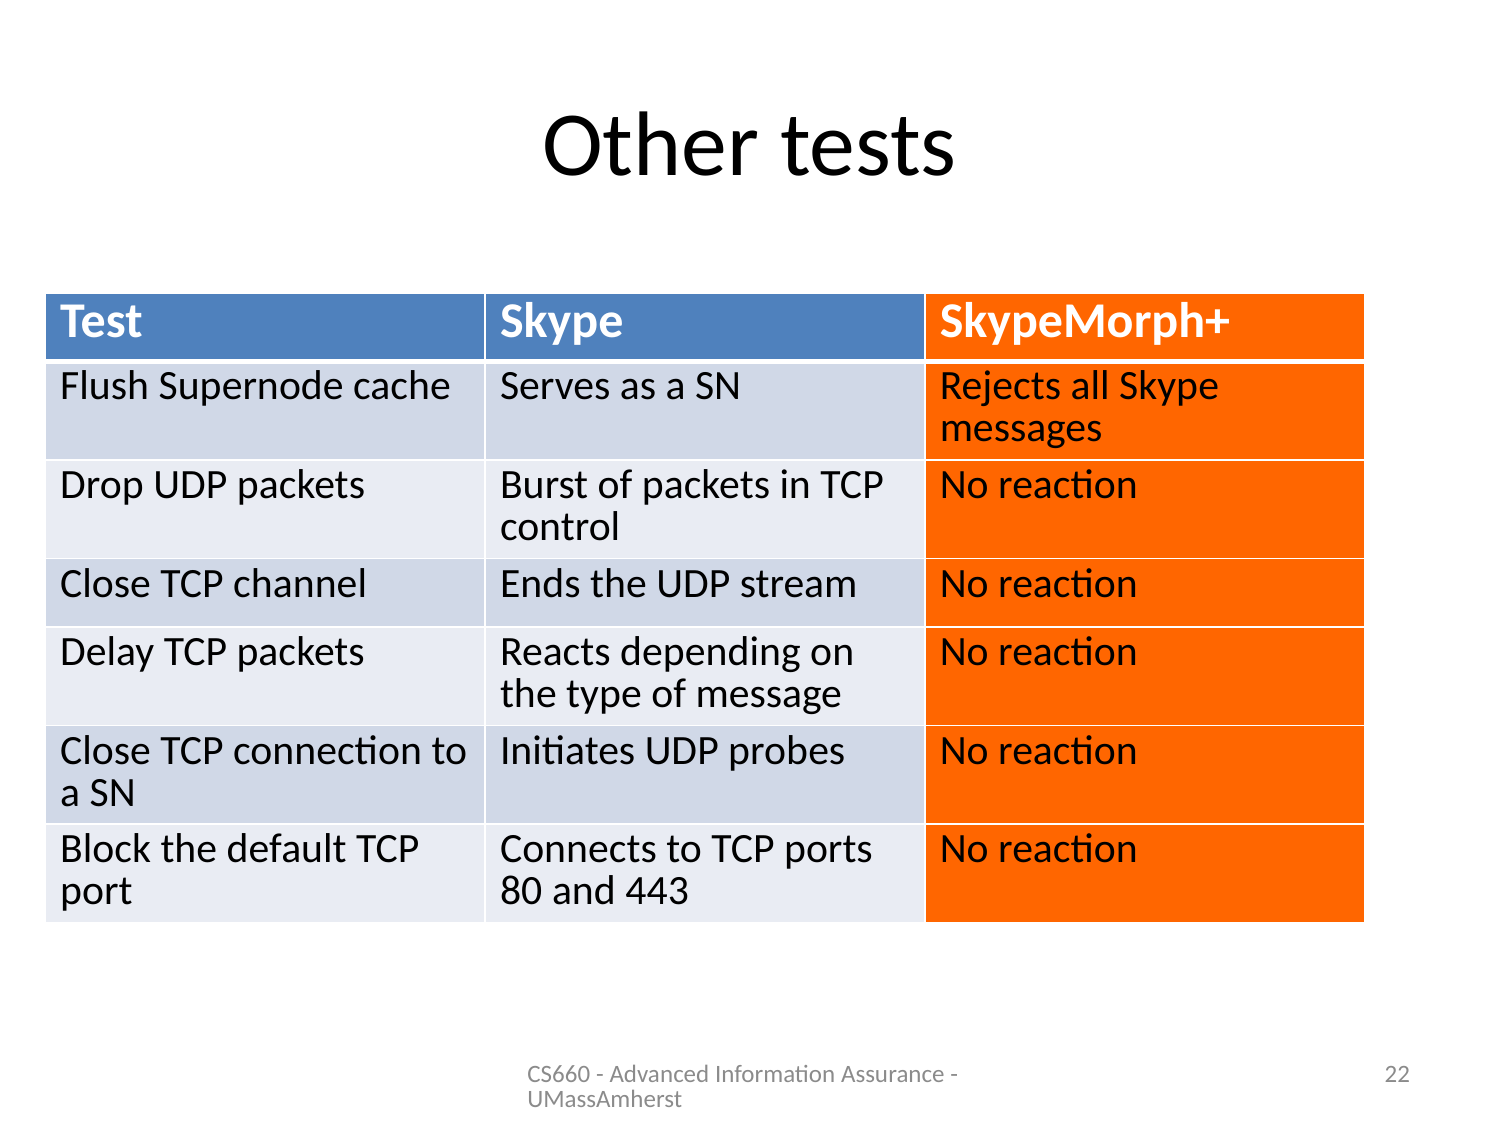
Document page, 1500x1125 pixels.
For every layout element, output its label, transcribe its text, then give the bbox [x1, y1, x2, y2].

table_cell No reaction [926, 461, 1364, 558]
table_cell Serves as a SN [486, 364, 924, 459]
table_cell Ends the UDP stream [486, 559, 924, 626]
table_cell Flush Supernode cache [46, 364, 484, 459]
table_cell No reaction [926, 726, 1364, 823]
table_cell Rejects all Skype messages [926, 364, 1364, 459]
table_cell No reaction [926, 825, 1364, 922]
table_cell No reaction [926, 628, 1364, 725]
table_cell Delay TCP packets [46, 628, 484, 725]
table_cell Connects to TCP ports 80 and 443 [486, 825, 924, 922]
table_header Skype [486, 294, 924, 359]
title Other tests [75, 45, 1425, 233]
table_cell No reaction [926, 559, 1364, 626]
table_cell Block the default TCP port [46, 825, 484, 922]
slide_number 22 [1074, 1042, 1425, 1103]
table_cell Reacts depending on the type of message [486, 628, 924, 725]
table_cell Drop UDP packets [46, 461, 484, 558]
table_cell Close TCP connection to a SN [46, 726, 484, 823]
table_header SkypeMorph+ [926, 294, 1364, 359]
footer CS660 - Advanced Information Assurance - UMassAmherst [512, 1042, 988, 1103]
table_header Test [46, 294, 484, 359]
table_cell Close TCP channel [46, 559, 484, 626]
table_cell Initiates UDP probes [486, 726, 924, 823]
table_cell Burst of packets in TCP control [486, 461, 924, 558]
